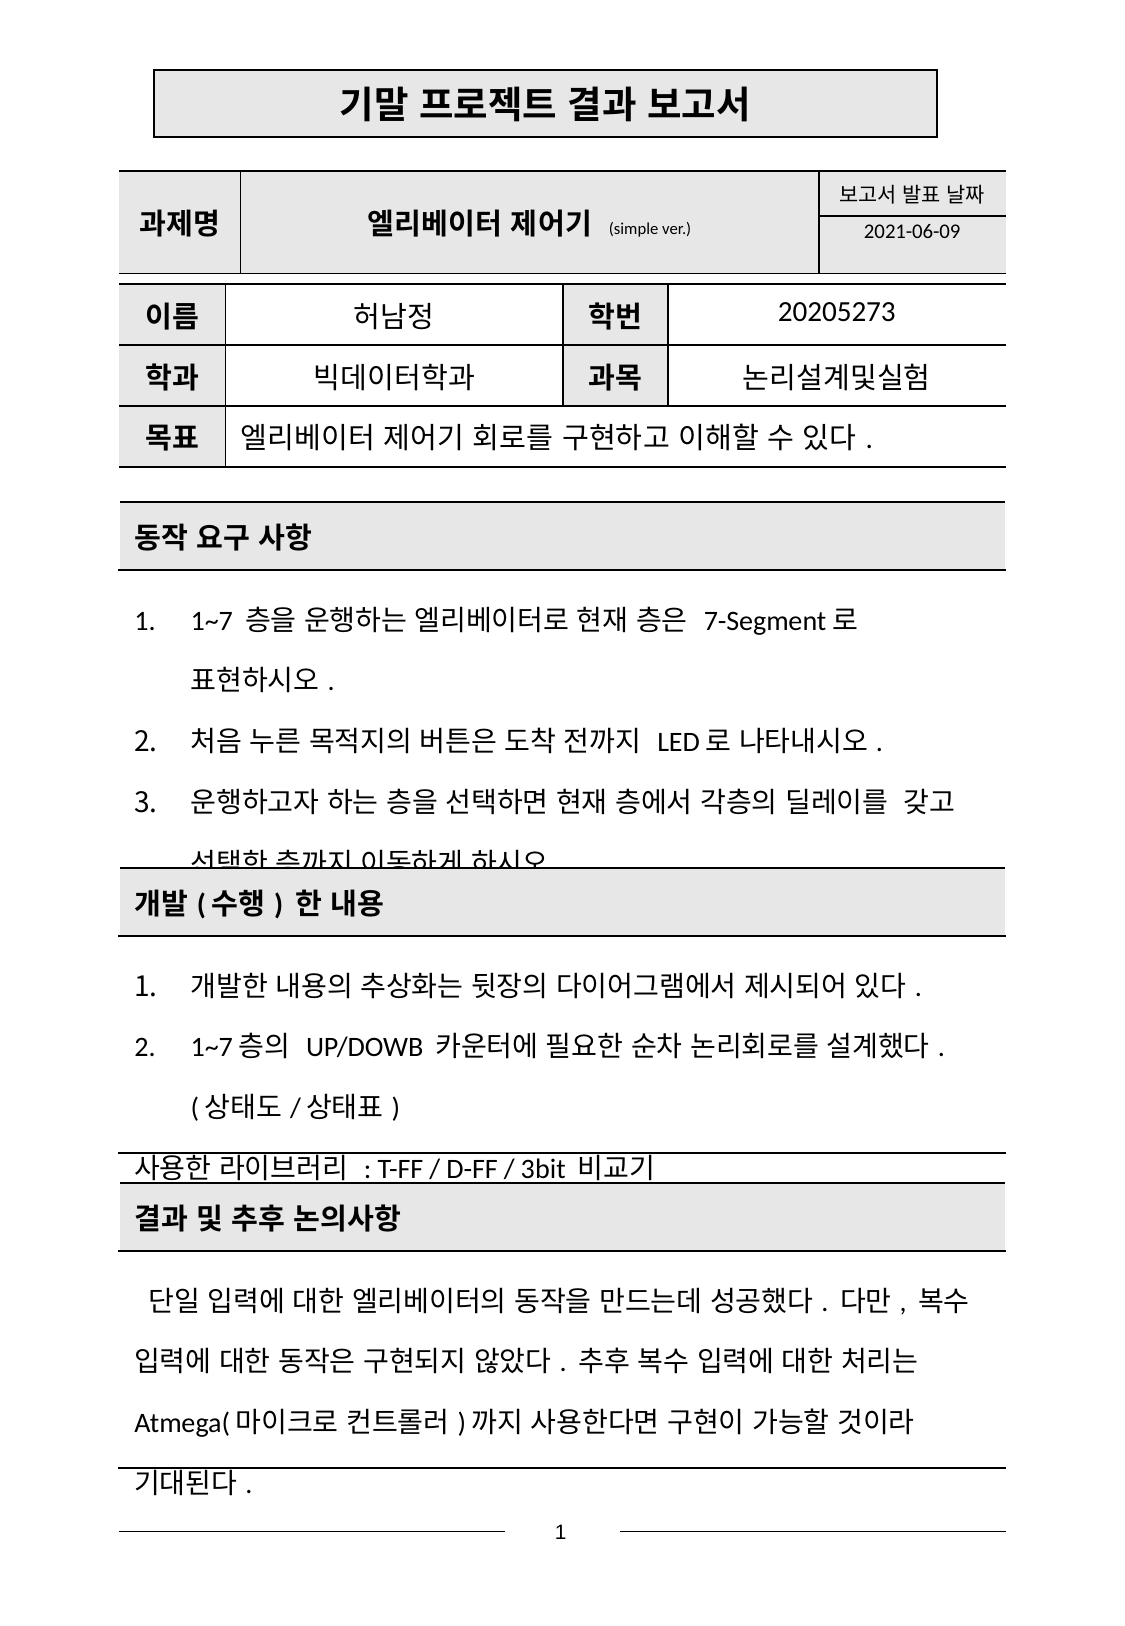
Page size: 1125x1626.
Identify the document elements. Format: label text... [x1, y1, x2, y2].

table_header 엘리베이터 제어기 (simple ver.) [241, 172, 818, 273]
table_header 20205273 [669, 285, 1006, 344]
table_cell 논리설계및실험 [669, 346, 1006, 405]
text_box 기말 프로젝트 결과 보고서 [153, 69, 938, 138]
table_cell 1~7 층을 운행하는 엘리베이터로 현재 층은 7-Segment로 표현하시오. 처음 누른 목적지의 버튼은 도착 전까지 LED로 나타내시오. 운행하고자 하는 층을 선택하면 현재 층에서 각층의 딜레이를 갖고 선택한 층까지 이동하게 하시오. [120, 571, 1005, 867]
table_header 이름 [119, 285, 225, 344]
table_header 학번 [564, 285, 667, 344]
table_cell 빅데이터학과 [226, 346, 562, 405]
text_box 1 [540, 1511, 582, 1552]
table_cell 개발한 내용의 추상화는 뒷장의 다이어그램에서 제시되어 있다. 1~7층의 UP/DOWB 카운터에 필요한 순차 논리회로를 설계했다. (상태도/상태표) 사용한 라이브러리 : T-FF / D-FF / 3bit 비교기 [120, 937, 1005, 1152]
table_header 동작 요구 사항 [120, 503, 1005, 569]
table_header 과제명 [119, 172, 240, 273]
table_cell 목표 [119, 407, 225, 466]
table_cell 엘리베이터 제어기 회로를 구현하고 이해할 수 있다. [226, 407, 1006, 466]
table_cell 과목 [564, 346, 667, 405]
table_header 결과 및 추후 논의사항 [120, 1184, 1005, 1250]
table_cell 2021-06-09 [820, 217, 1006, 273]
table_header 보고서 발표 날짜 [820, 172, 1006, 215]
table_cell 단일 입력에 대한 엘리베이터의 동작을 만드는데 성공했다. 다만, 복수 입력에 대한 동작은 구현되지 않았다. 추후 복수 입력에 대한 처리는 Atmega(마이크로 컨트롤러)까지 사용한다면 구현이 가능할 것이라 기대된다. [120, 1252, 1005, 1467]
table_header 개발(수행) 한 내용 [120, 869, 1005, 935]
table_cell 학과 [119, 346, 225, 405]
table_header 허남정 [226, 285, 562, 344]
